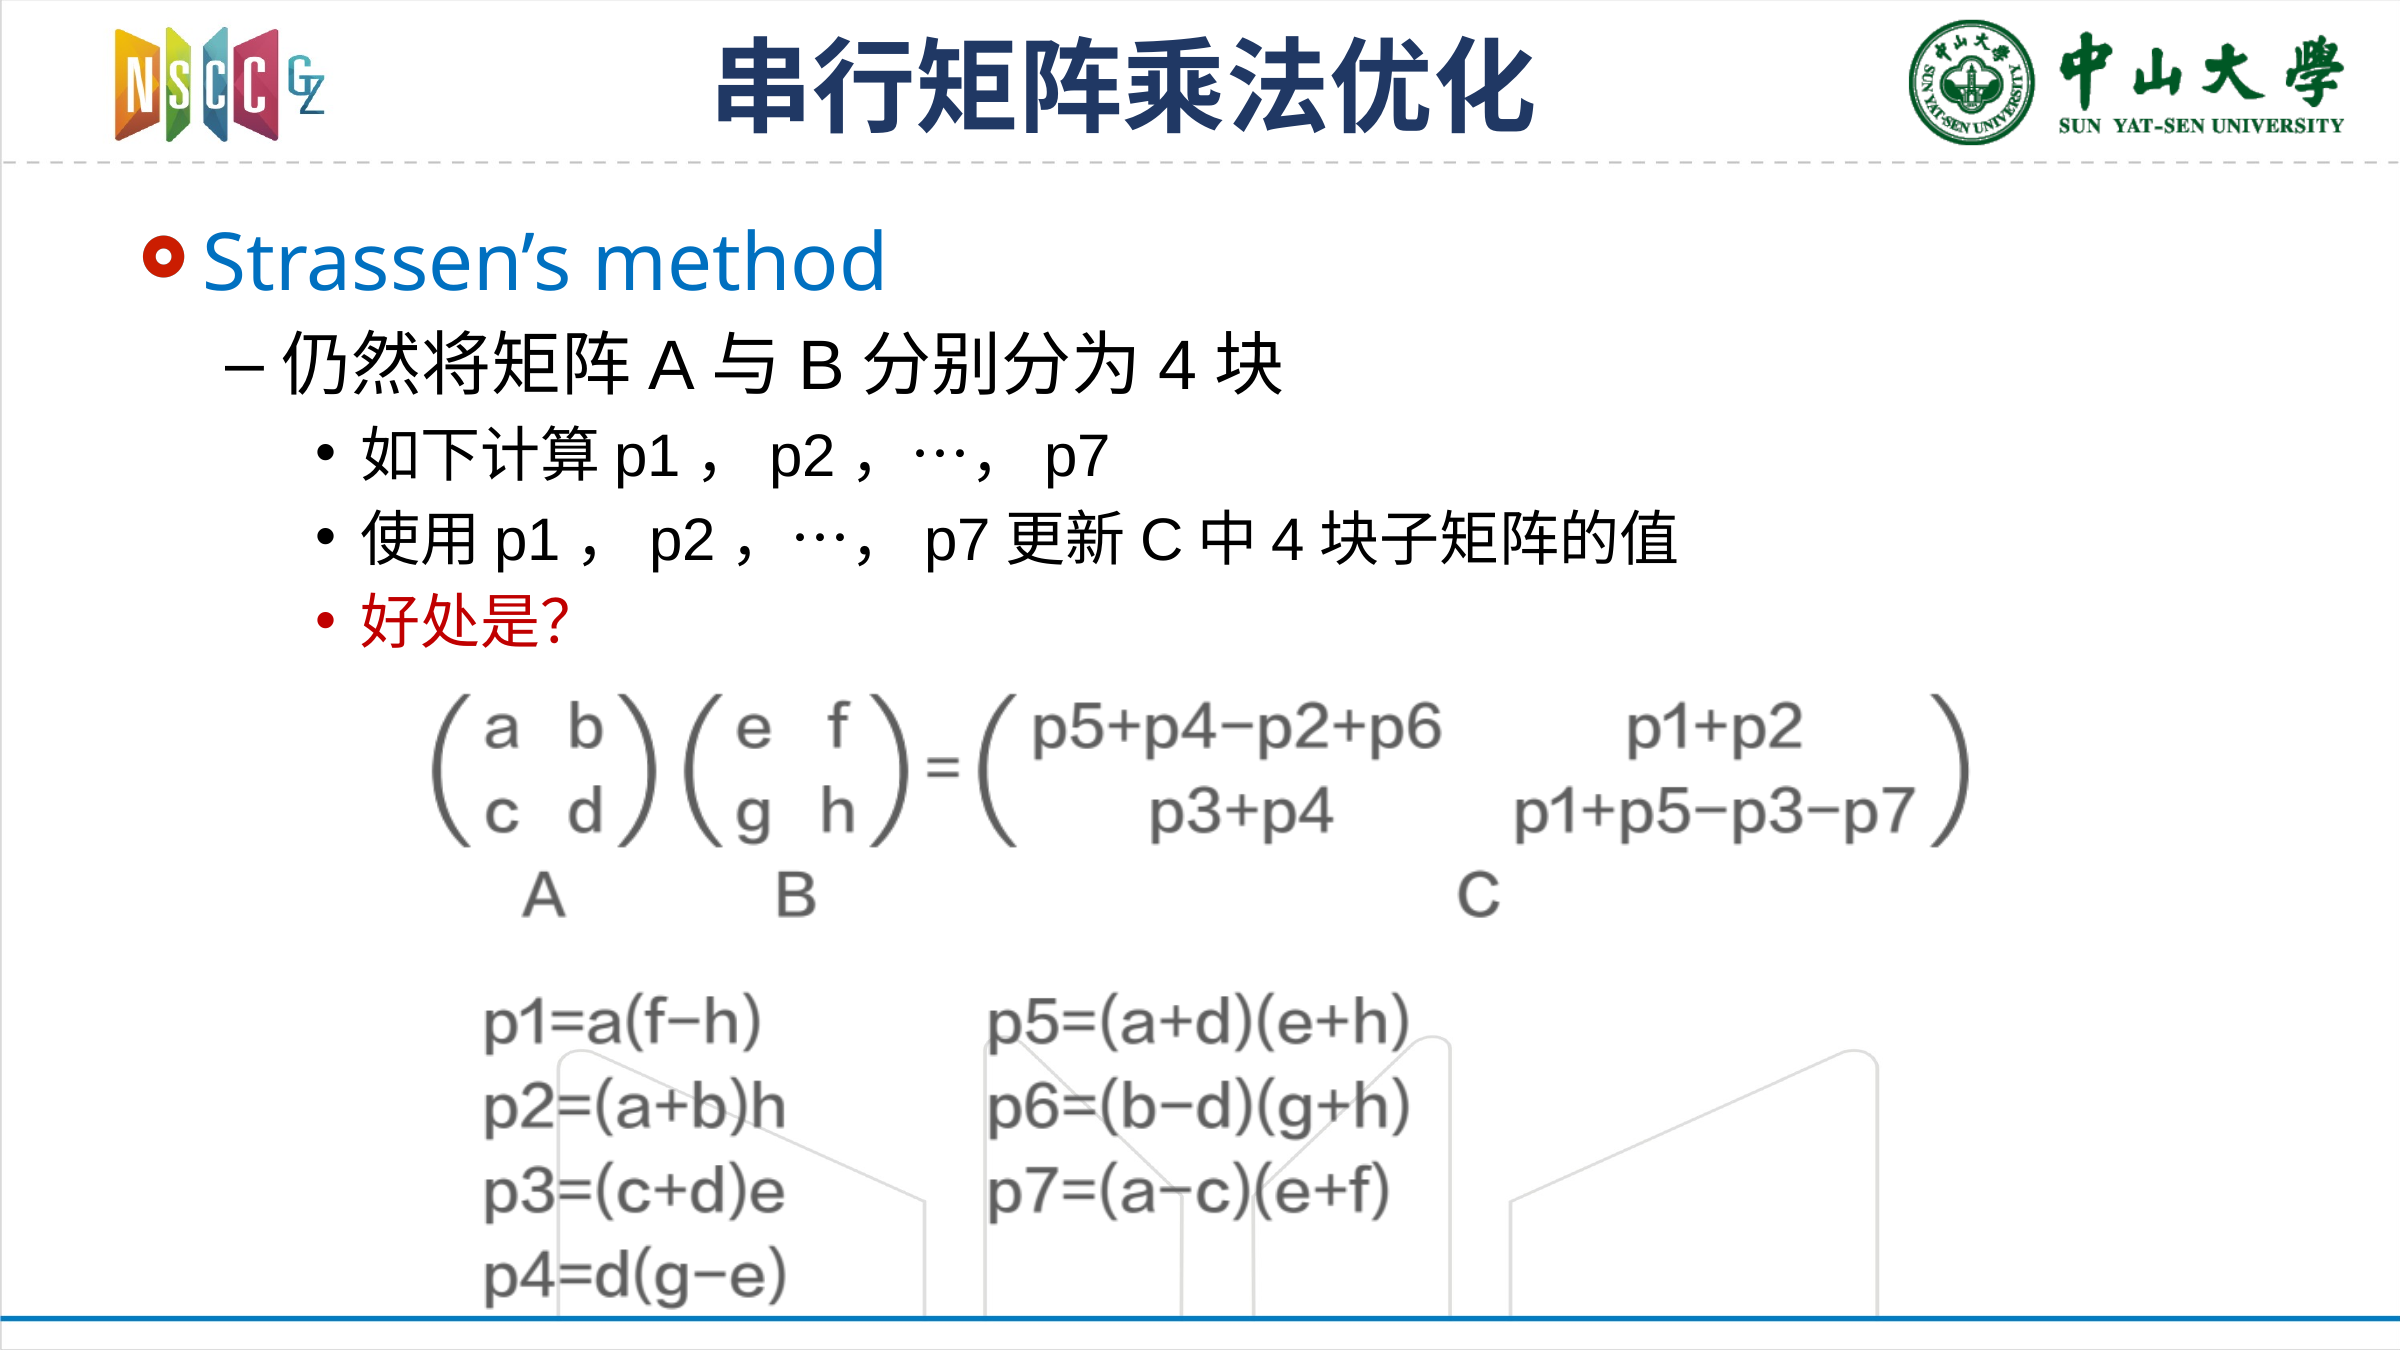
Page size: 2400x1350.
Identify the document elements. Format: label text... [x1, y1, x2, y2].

list Strassen’s method 仍然将矩阵A与B分别分为4块 如下计算p1，p2，…，p7 使用p1，p2，…，p7更新C中4块子矩阵的值 好处是？ [120, 202, 2280, 1206]
picture [0, 0, 2400, 1350]
title 串行矩阵乘法优化 [349, 13, 1897, 153]
slide_number [1990, 1251, 2280, 1324]
